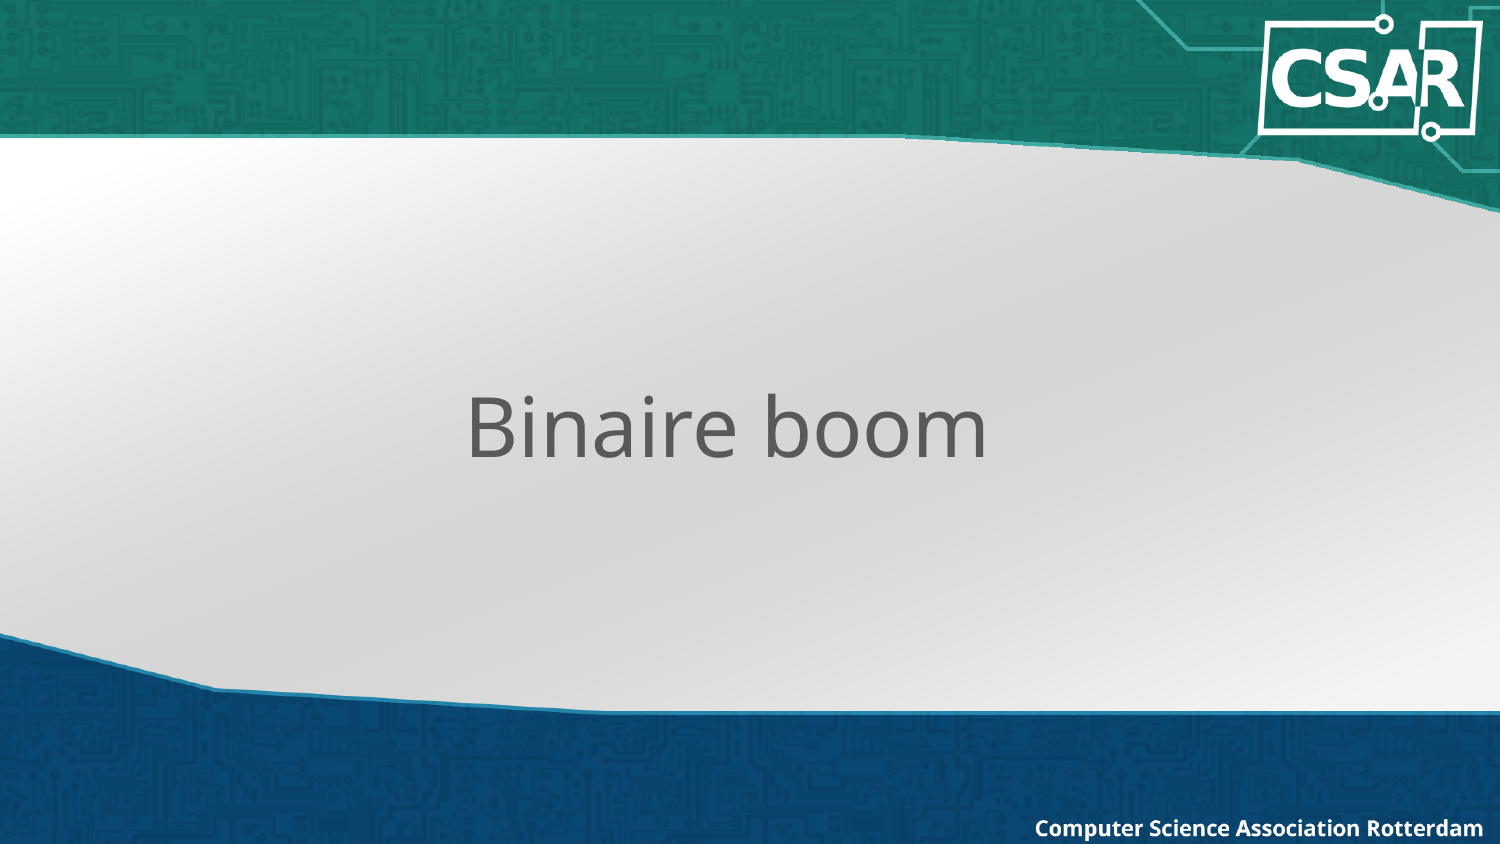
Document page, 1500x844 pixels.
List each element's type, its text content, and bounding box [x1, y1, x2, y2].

list Binaire boom [19, 150, 1418, 684]
picture [0, 0, 1500, 844]
